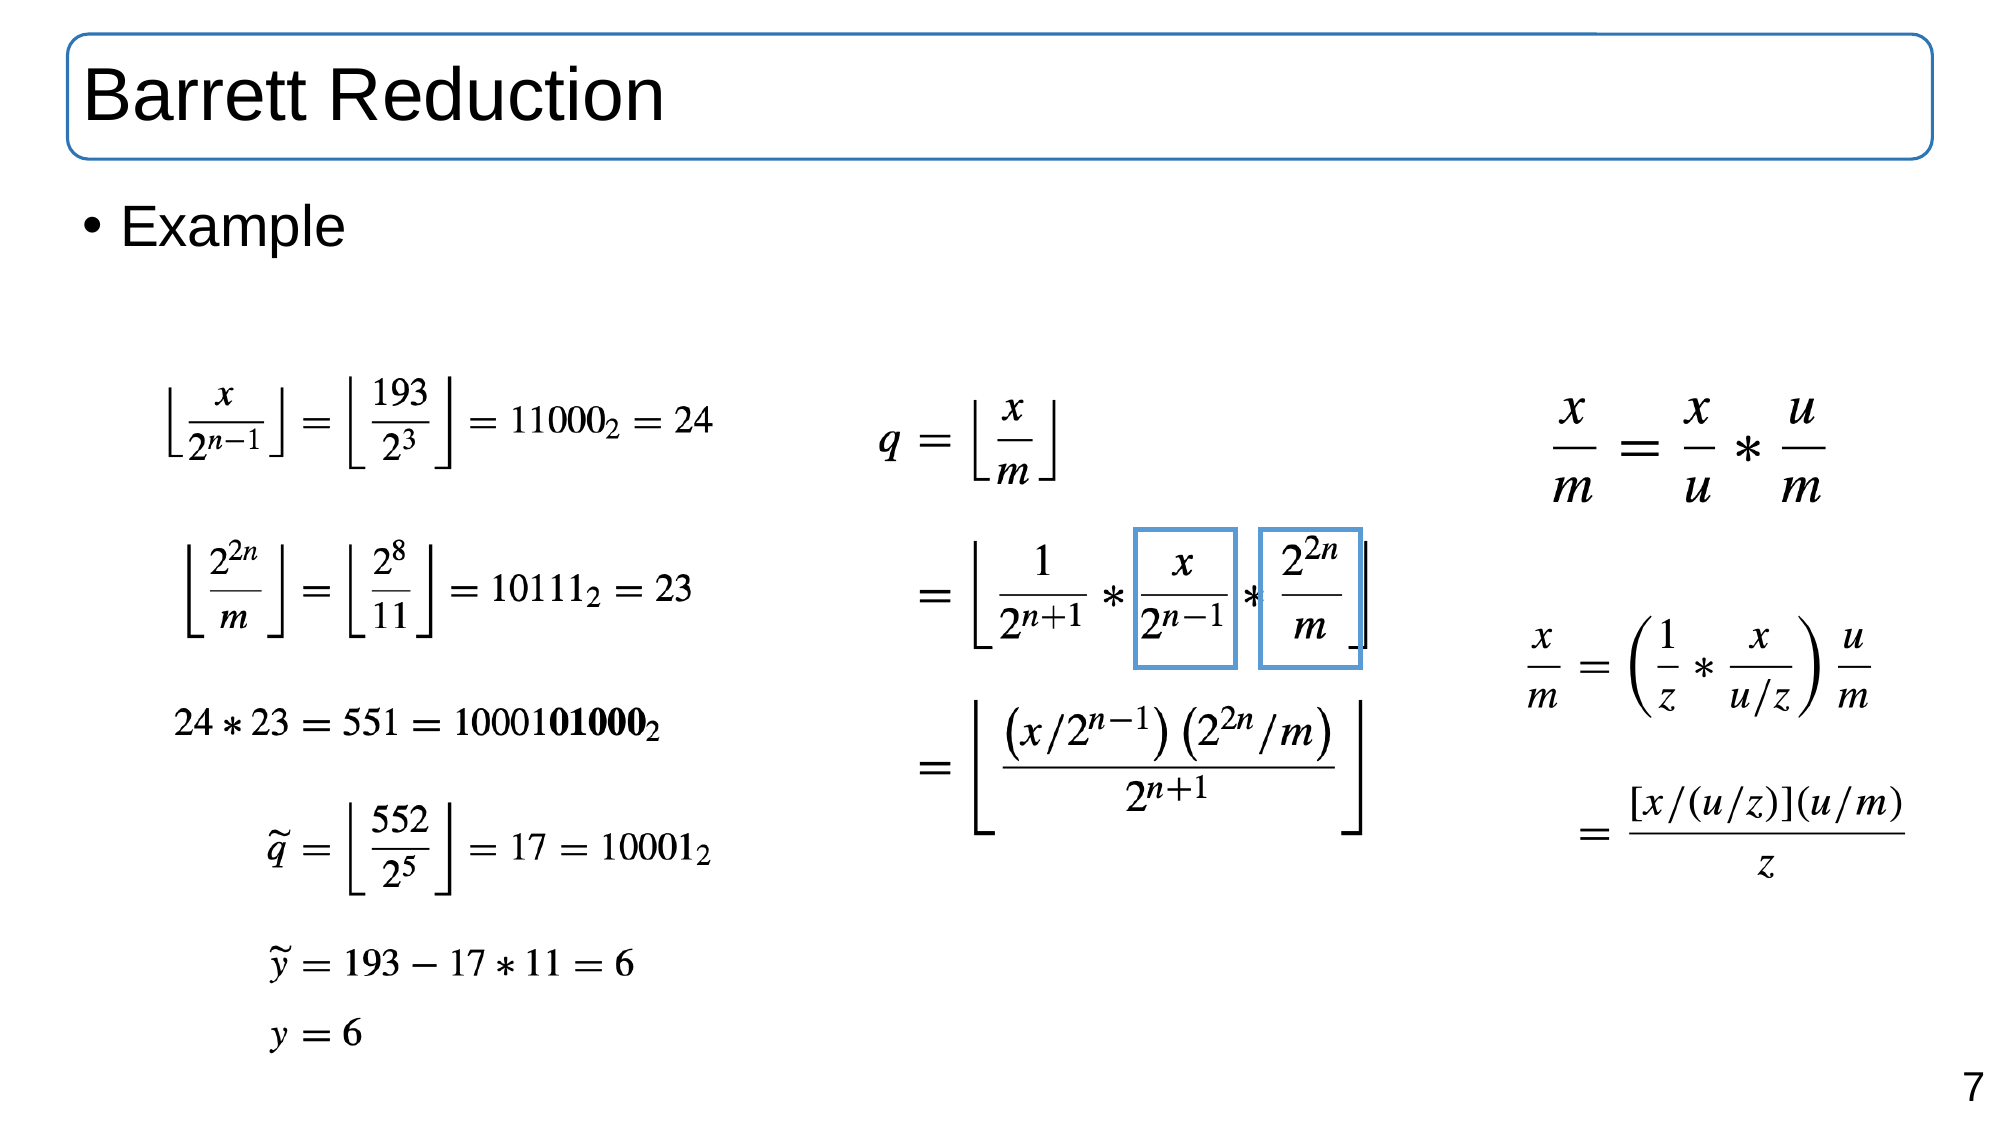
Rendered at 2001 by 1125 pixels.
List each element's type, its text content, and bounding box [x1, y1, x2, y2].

title Barrett Reduction [67, 34, 1933, 160]
picture [144, 359, 762, 1079]
picture [860, 348, 1411, 860]
picture [1509, 603, 1933, 902]
picture [1532, 367, 1856, 532]
